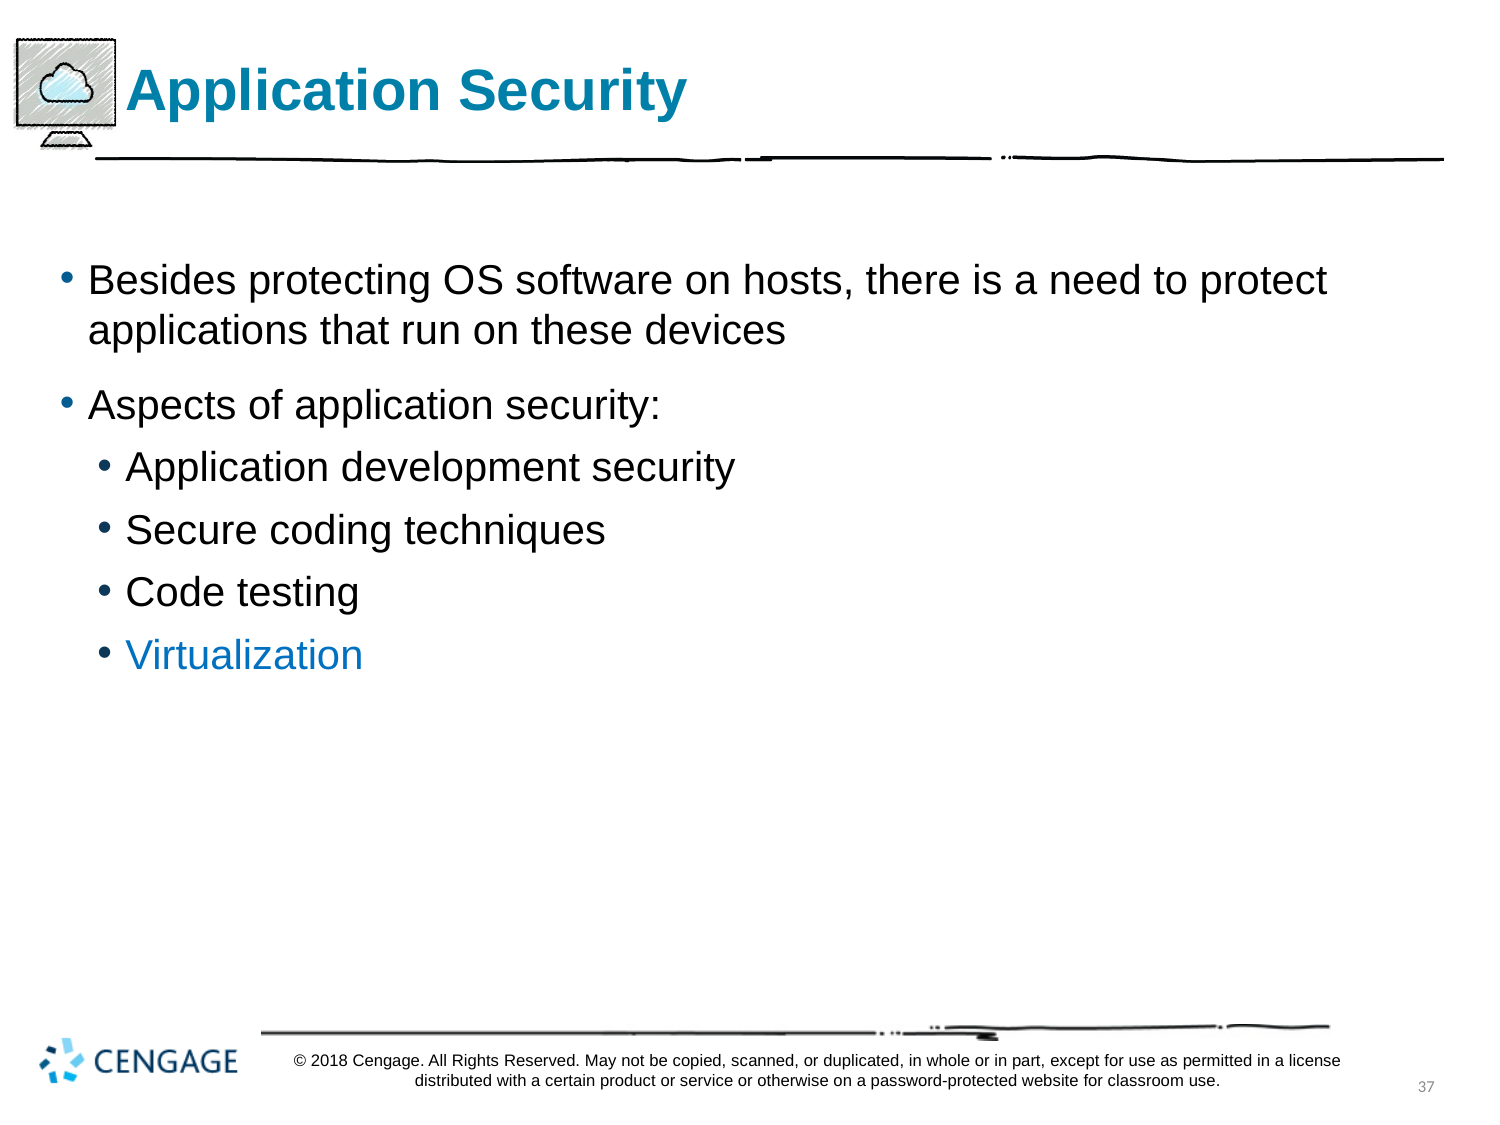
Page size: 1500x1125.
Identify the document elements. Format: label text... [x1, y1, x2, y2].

picture [261, 1024, 1331, 1041]
list Besides protecting O S software on hosts, there is a need to protect applications that run on these devices Aspects of application security: Application development security Secure coding techniques Code testing Virtualization [59, 252, 1441, 682]
picture [19, 1024, 250, 1096]
footer © 2018 Cengage. All Rights Reserved. May not be copied, scanned, or duplicated, in whole or in part, except for use as permitted in a license distributed with a certain product or service or otherwise on a password-protected website for classroom use. [262, 1050, 1375, 1091]
title Application Security [125, 57, 1442, 125]
picture [13, 36, 117, 151]
picture [95, 155, 1444, 163]
